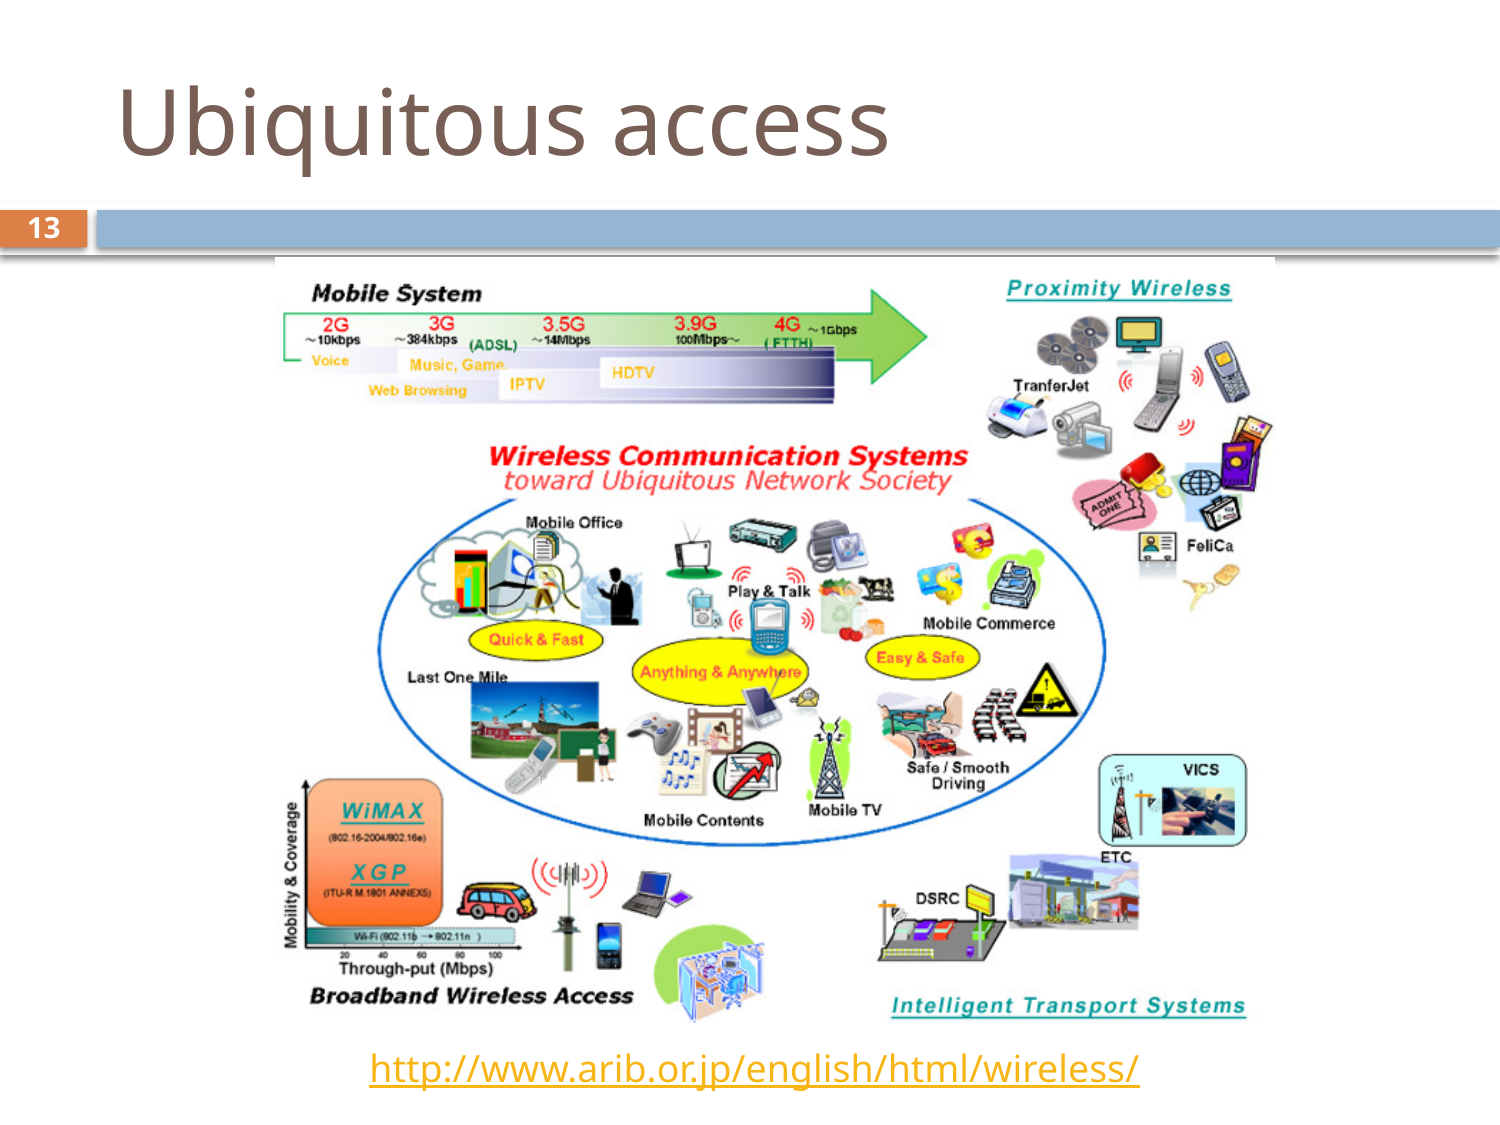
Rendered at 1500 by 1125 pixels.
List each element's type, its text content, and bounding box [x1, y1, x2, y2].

text_box http://www.arib.or.jp/english/html/wireless/ [354, 1059, 1155, 1104]
title Ubiquitous access [100, 37, 1438, 200]
picture [274, 256, 1276, 1051]
slide_number 13 [0, 208, 88, 249]
